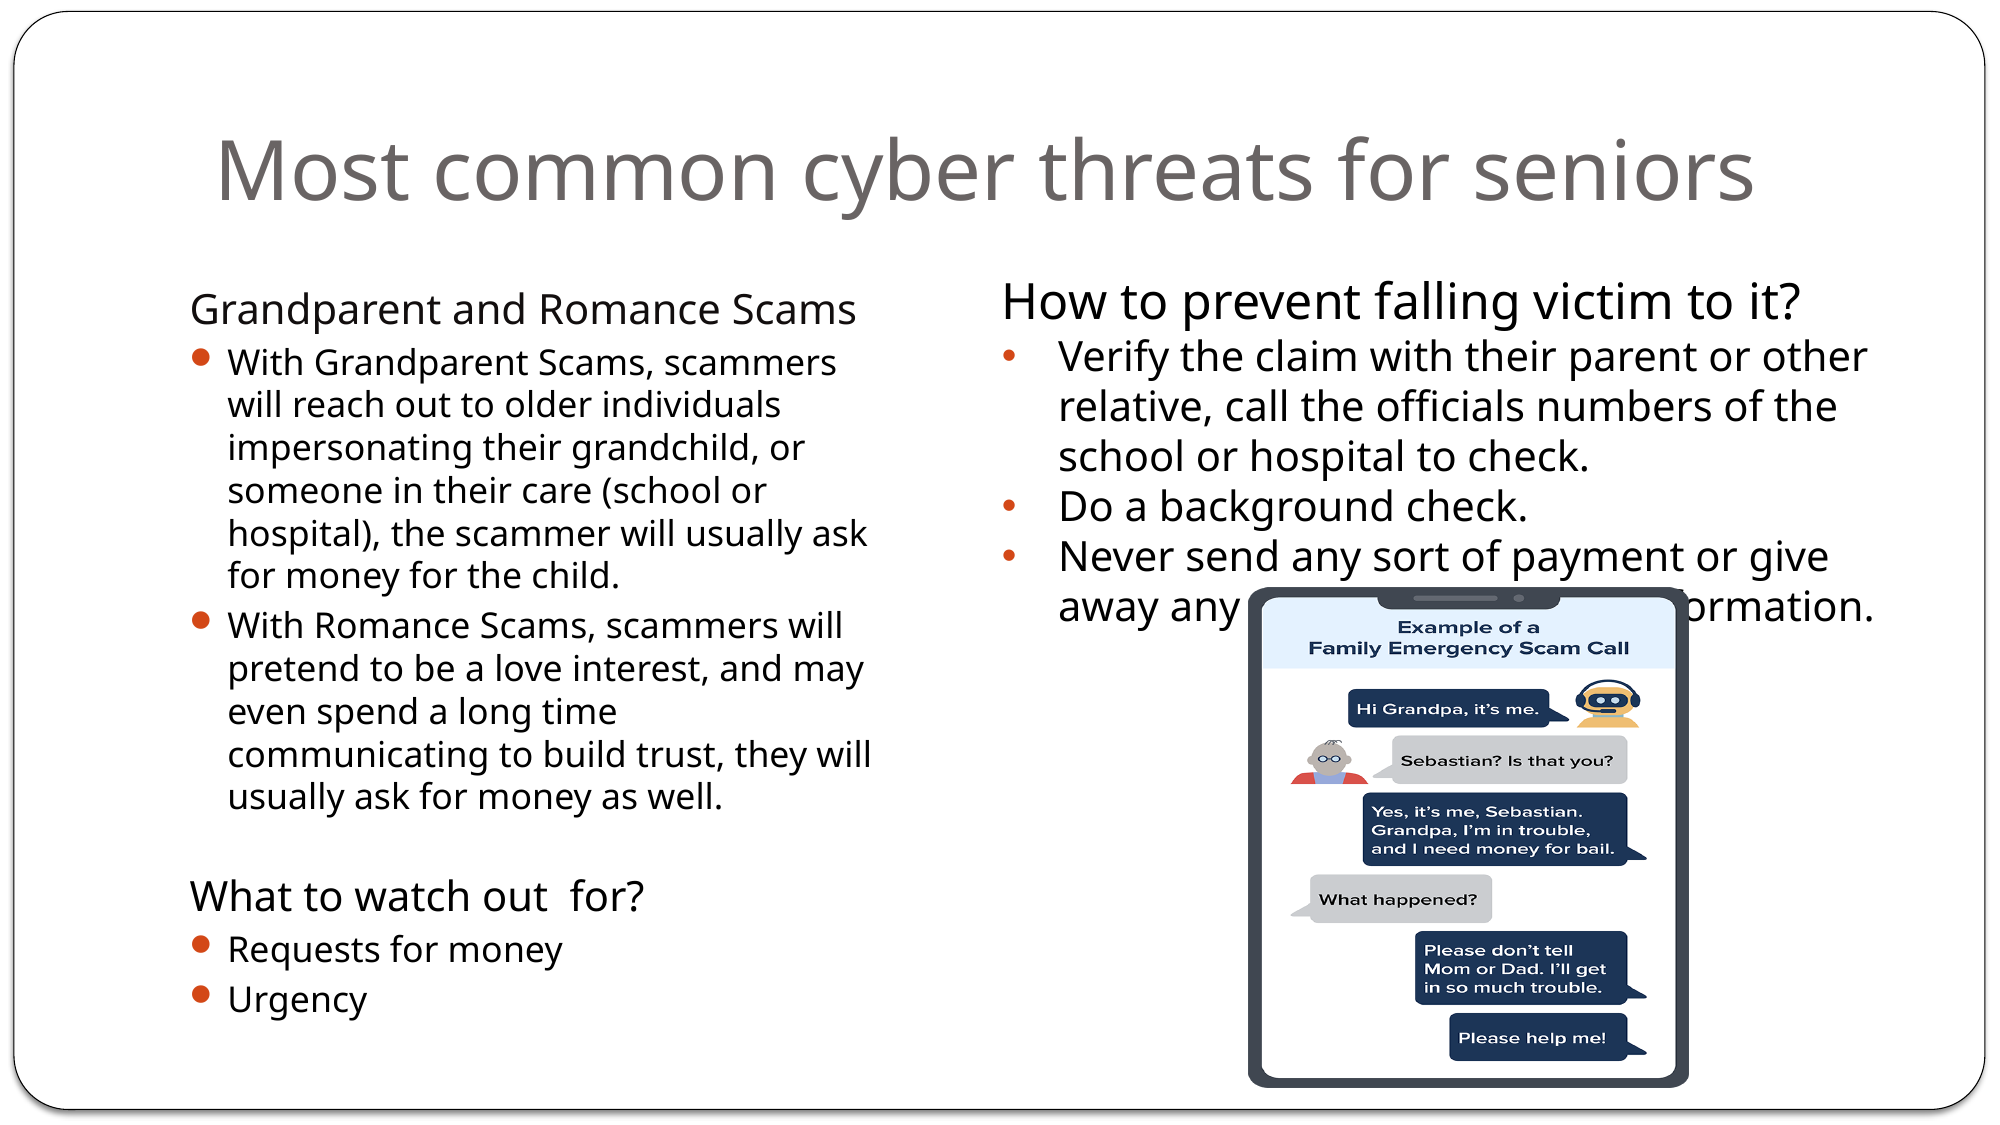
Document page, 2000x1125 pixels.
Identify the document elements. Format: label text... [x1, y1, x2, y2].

text_box How to prevent falling victim to it? Verify the claim with their parent or other relative, call the officials numbers of the school or hospital to check. Do a background check. Never send any sort of payment or give away any credit card or bank information. [987, 262, 1950, 798]
picture [1248, 587, 1689, 1088]
list Grandparent and Romance Scams With Grandparent Scams, scammers will reach out to older individuals impersonating their grandchild, or someone in their care (school or hospital), the scammer will usually ask for money for the child. With Romance Scams, scammers will pretend to be a love interest, and may even spend a long time communicating to build trust, they will usually ask for money as well. What to watch out for? Requests for money Urgency [174, 275, 893, 1038]
title Most common cyber threats for seniors [199, 45, 1900, 233]
